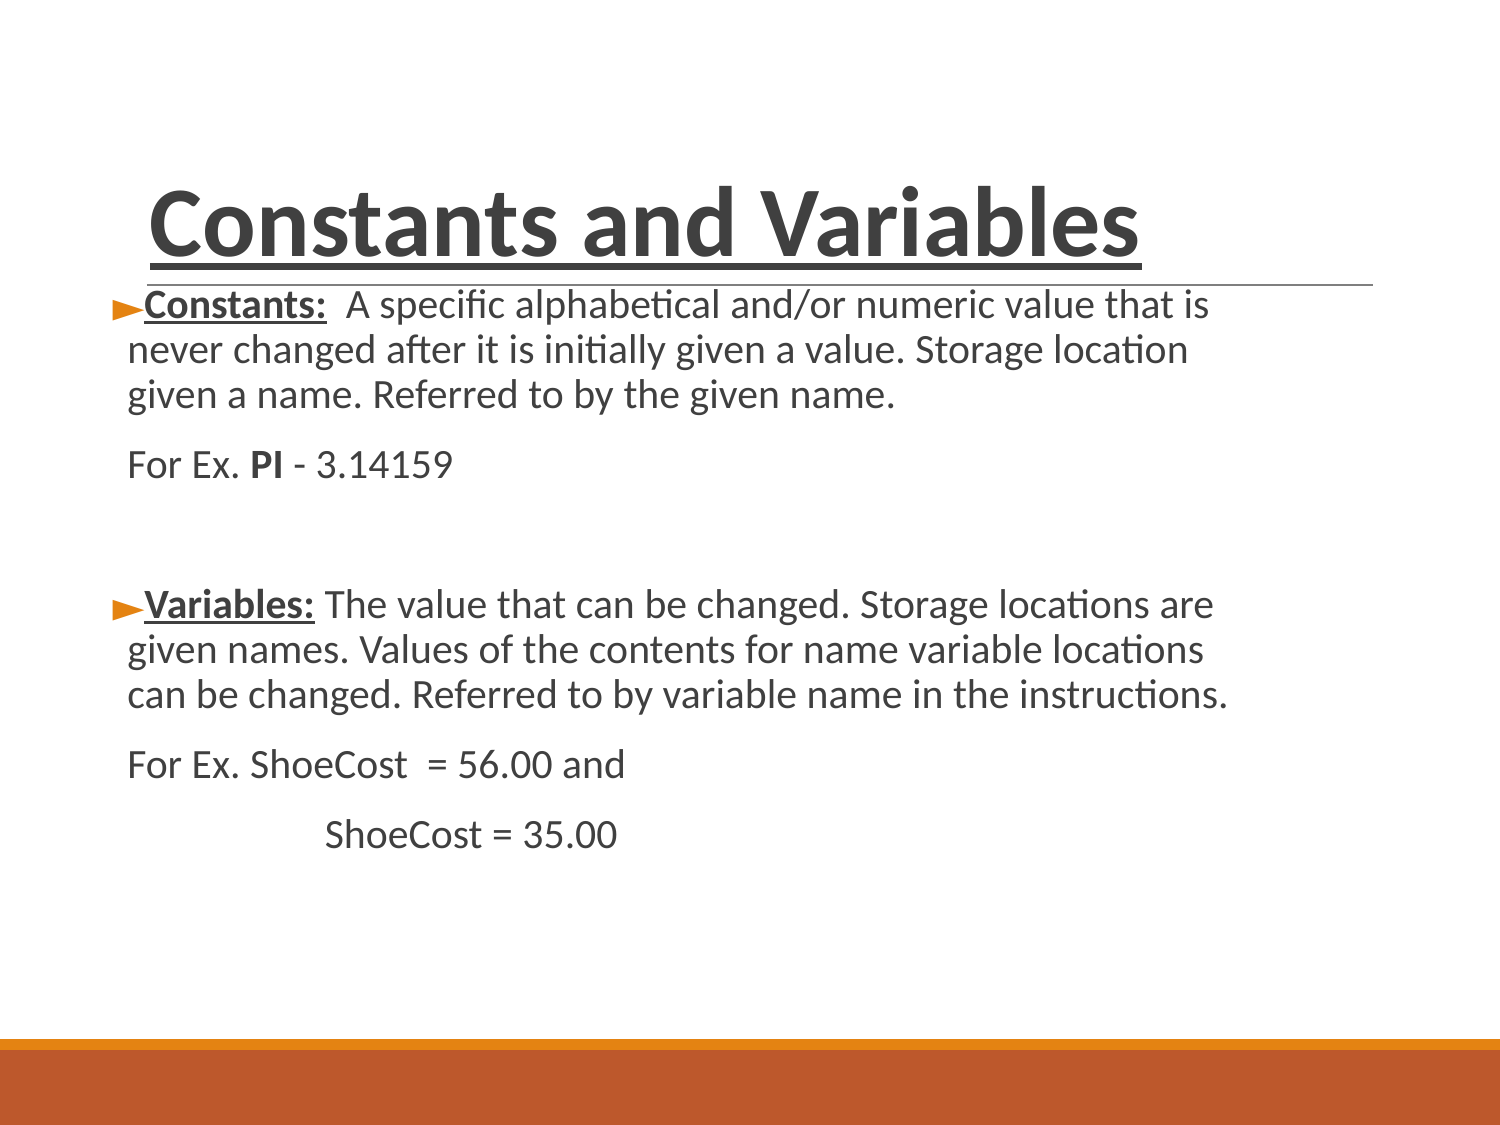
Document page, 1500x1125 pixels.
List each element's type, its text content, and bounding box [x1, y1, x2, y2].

title Constants and Variables [134, 47, 1373, 285]
list Constants: A specific alphabetical and/or numeric value that is never changed after it is initially given a value. Storage location given a name. Referred to by the given name. For Ex. PI - 3.14159 Variables: The value that can be changed. Storage locations are given names. Values of the contents for name variable locations can be changed. Referred to by variable name in the instructions. For Ex. ShoeCost = 56.00 and ShoeCost = 35.00 [112, 275, 1250, 912]
